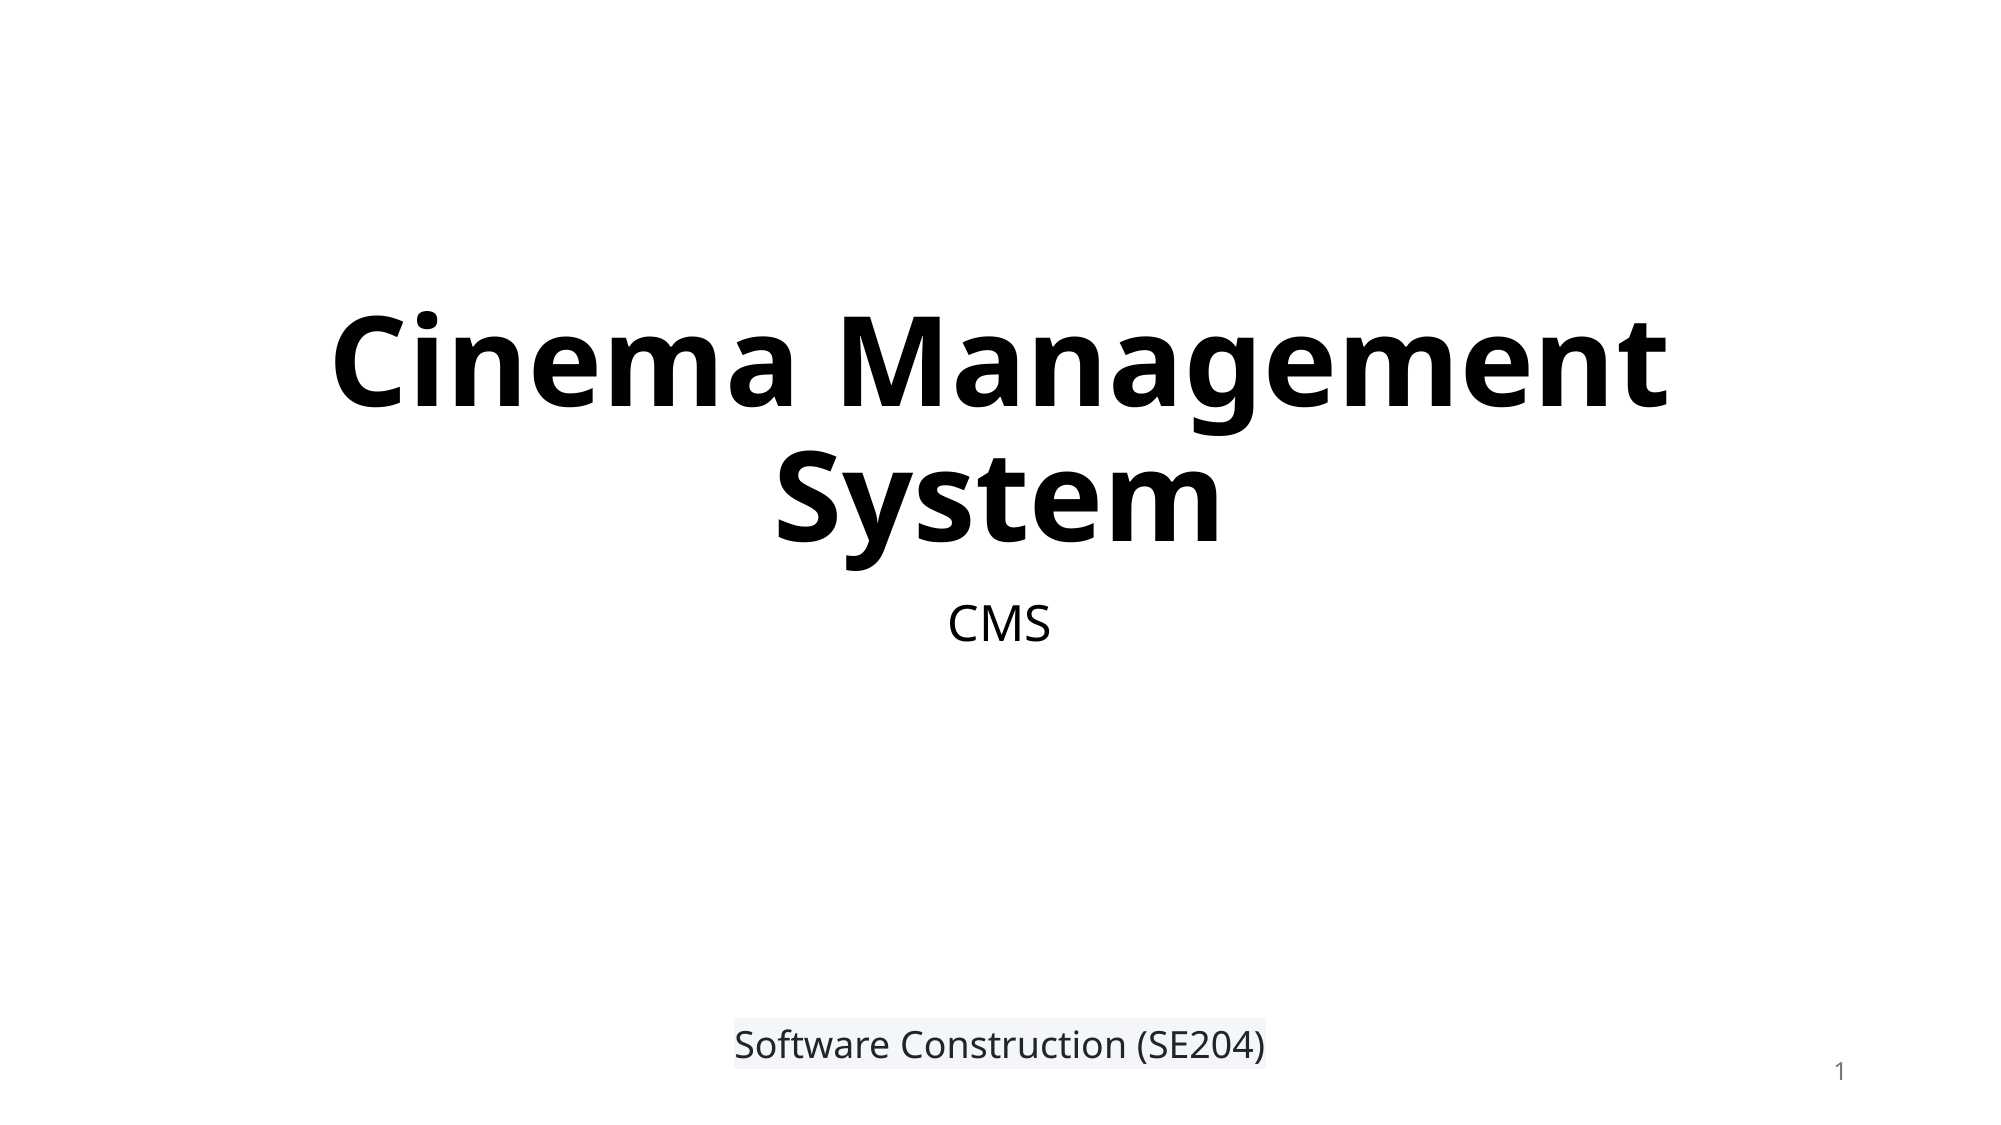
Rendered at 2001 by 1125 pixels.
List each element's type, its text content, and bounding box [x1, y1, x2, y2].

title Cinema Management System [144, 184, 1856, 576]
footer Software Construction (SE204) [662, 1013, 1338, 1103]
slide_number 1 [1412, 1042, 1863, 1103]
subtitle CMS [249, 590, 1750, 749]
